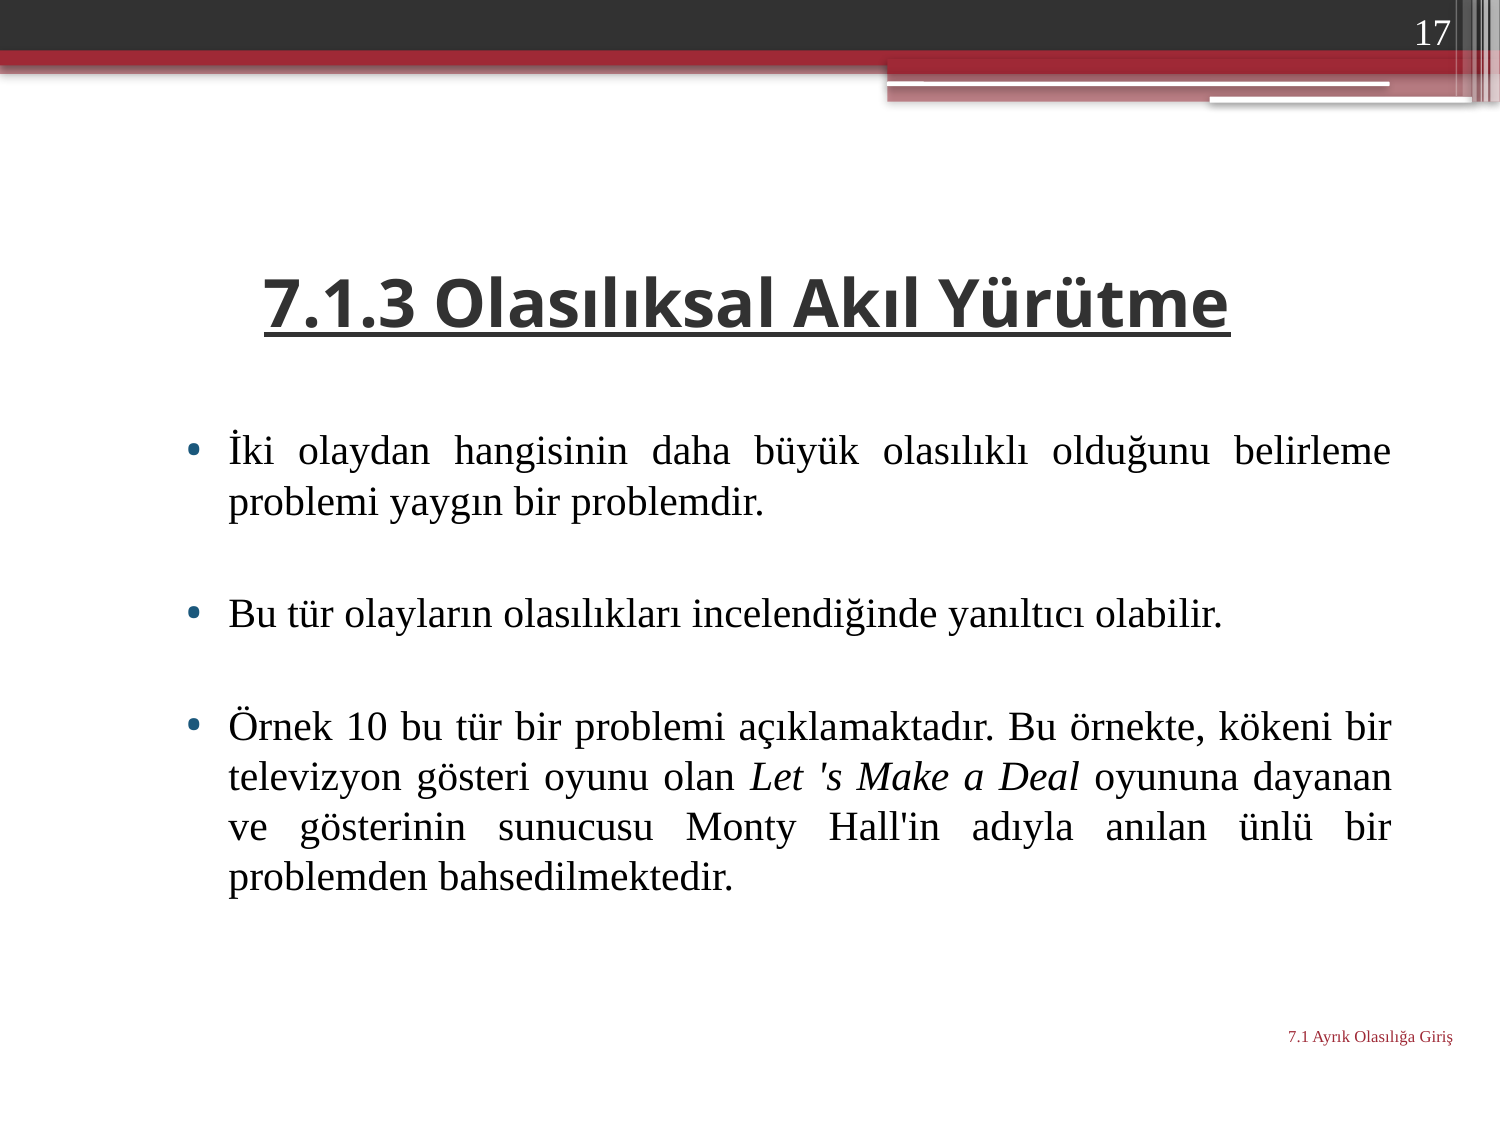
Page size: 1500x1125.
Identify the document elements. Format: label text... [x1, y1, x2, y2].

footer 7.1 Ayrık Olasılığa Giriş [1250, 1018, 1469, 1094]
title 7.1.3 Olasılıksal Akıl Yürütme [171, 247, 1324, 354]
list İki olaydan hangisinin daha büyük olasılıklı olduğunu belirleme problemi yaygın bir problemdir. Bu tür olayların olasılıkları incelendiğinde yanıltıcı olabilir. Örnek 10 bu tür bir problemi açıkla­maktadır. Bu örnekte, kökeni bir televizyon gösteri oyunu olan Let 's Make a Deal oyununa daya­nan ve gösterinin sunucusu Monty Hall'in adıyla anılan ünlü bir problemden bahsedilmektedir. [153, 415, 1408, 992]
slide_number 17 [1341, 0, 1466, 61]
